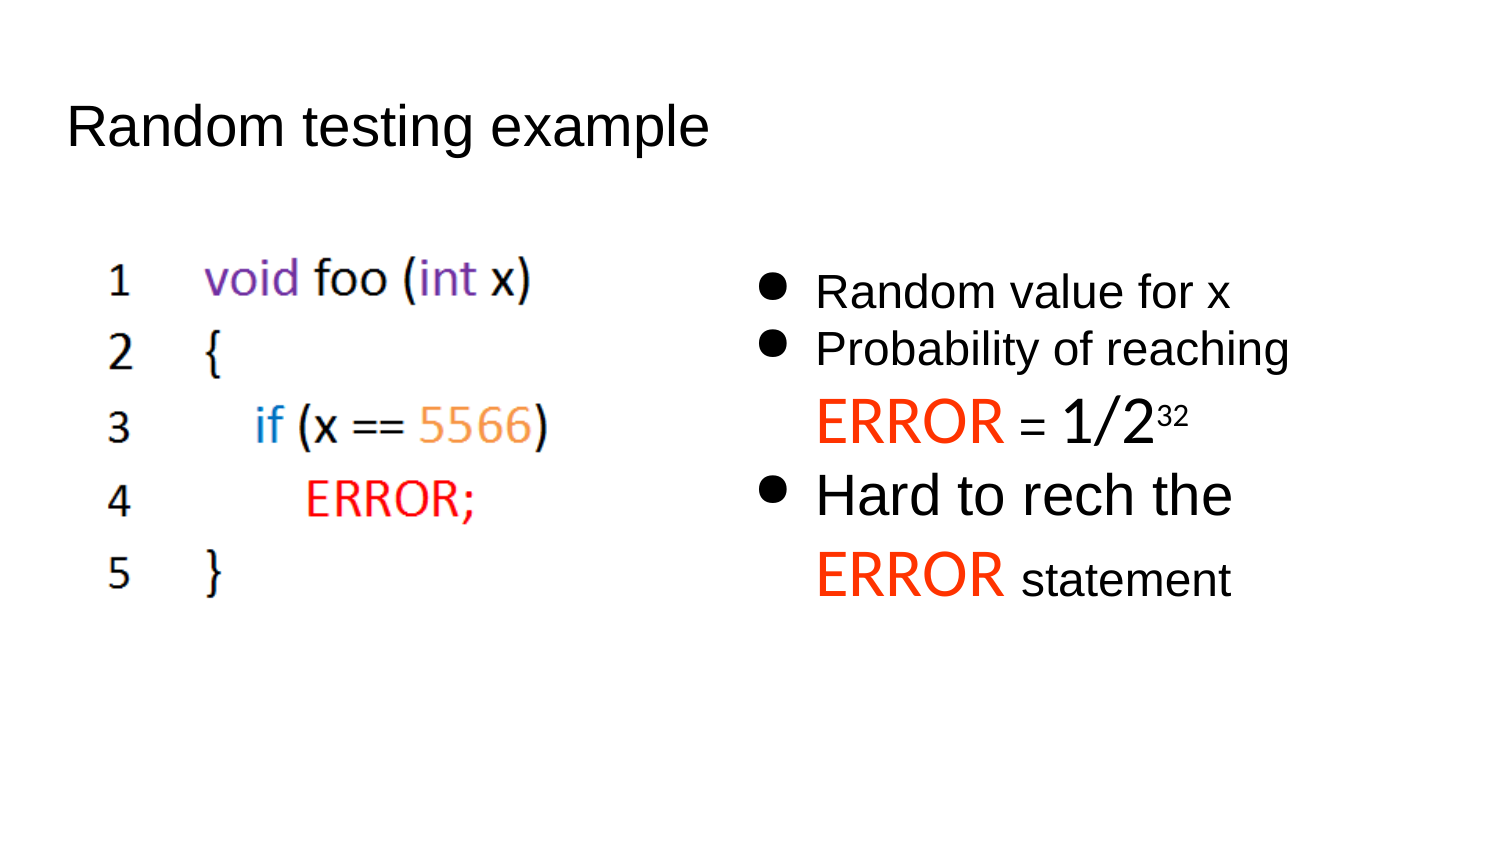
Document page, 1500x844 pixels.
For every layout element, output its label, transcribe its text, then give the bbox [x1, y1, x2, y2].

title Random testing example [51, 72, 1449, 167]
text_box Random value for x Probability of reaching ERROR = 1/232 Hard to rech the ERROR statement [725, 245, 1415, 635]
picture [106, 241, 608, 632]
